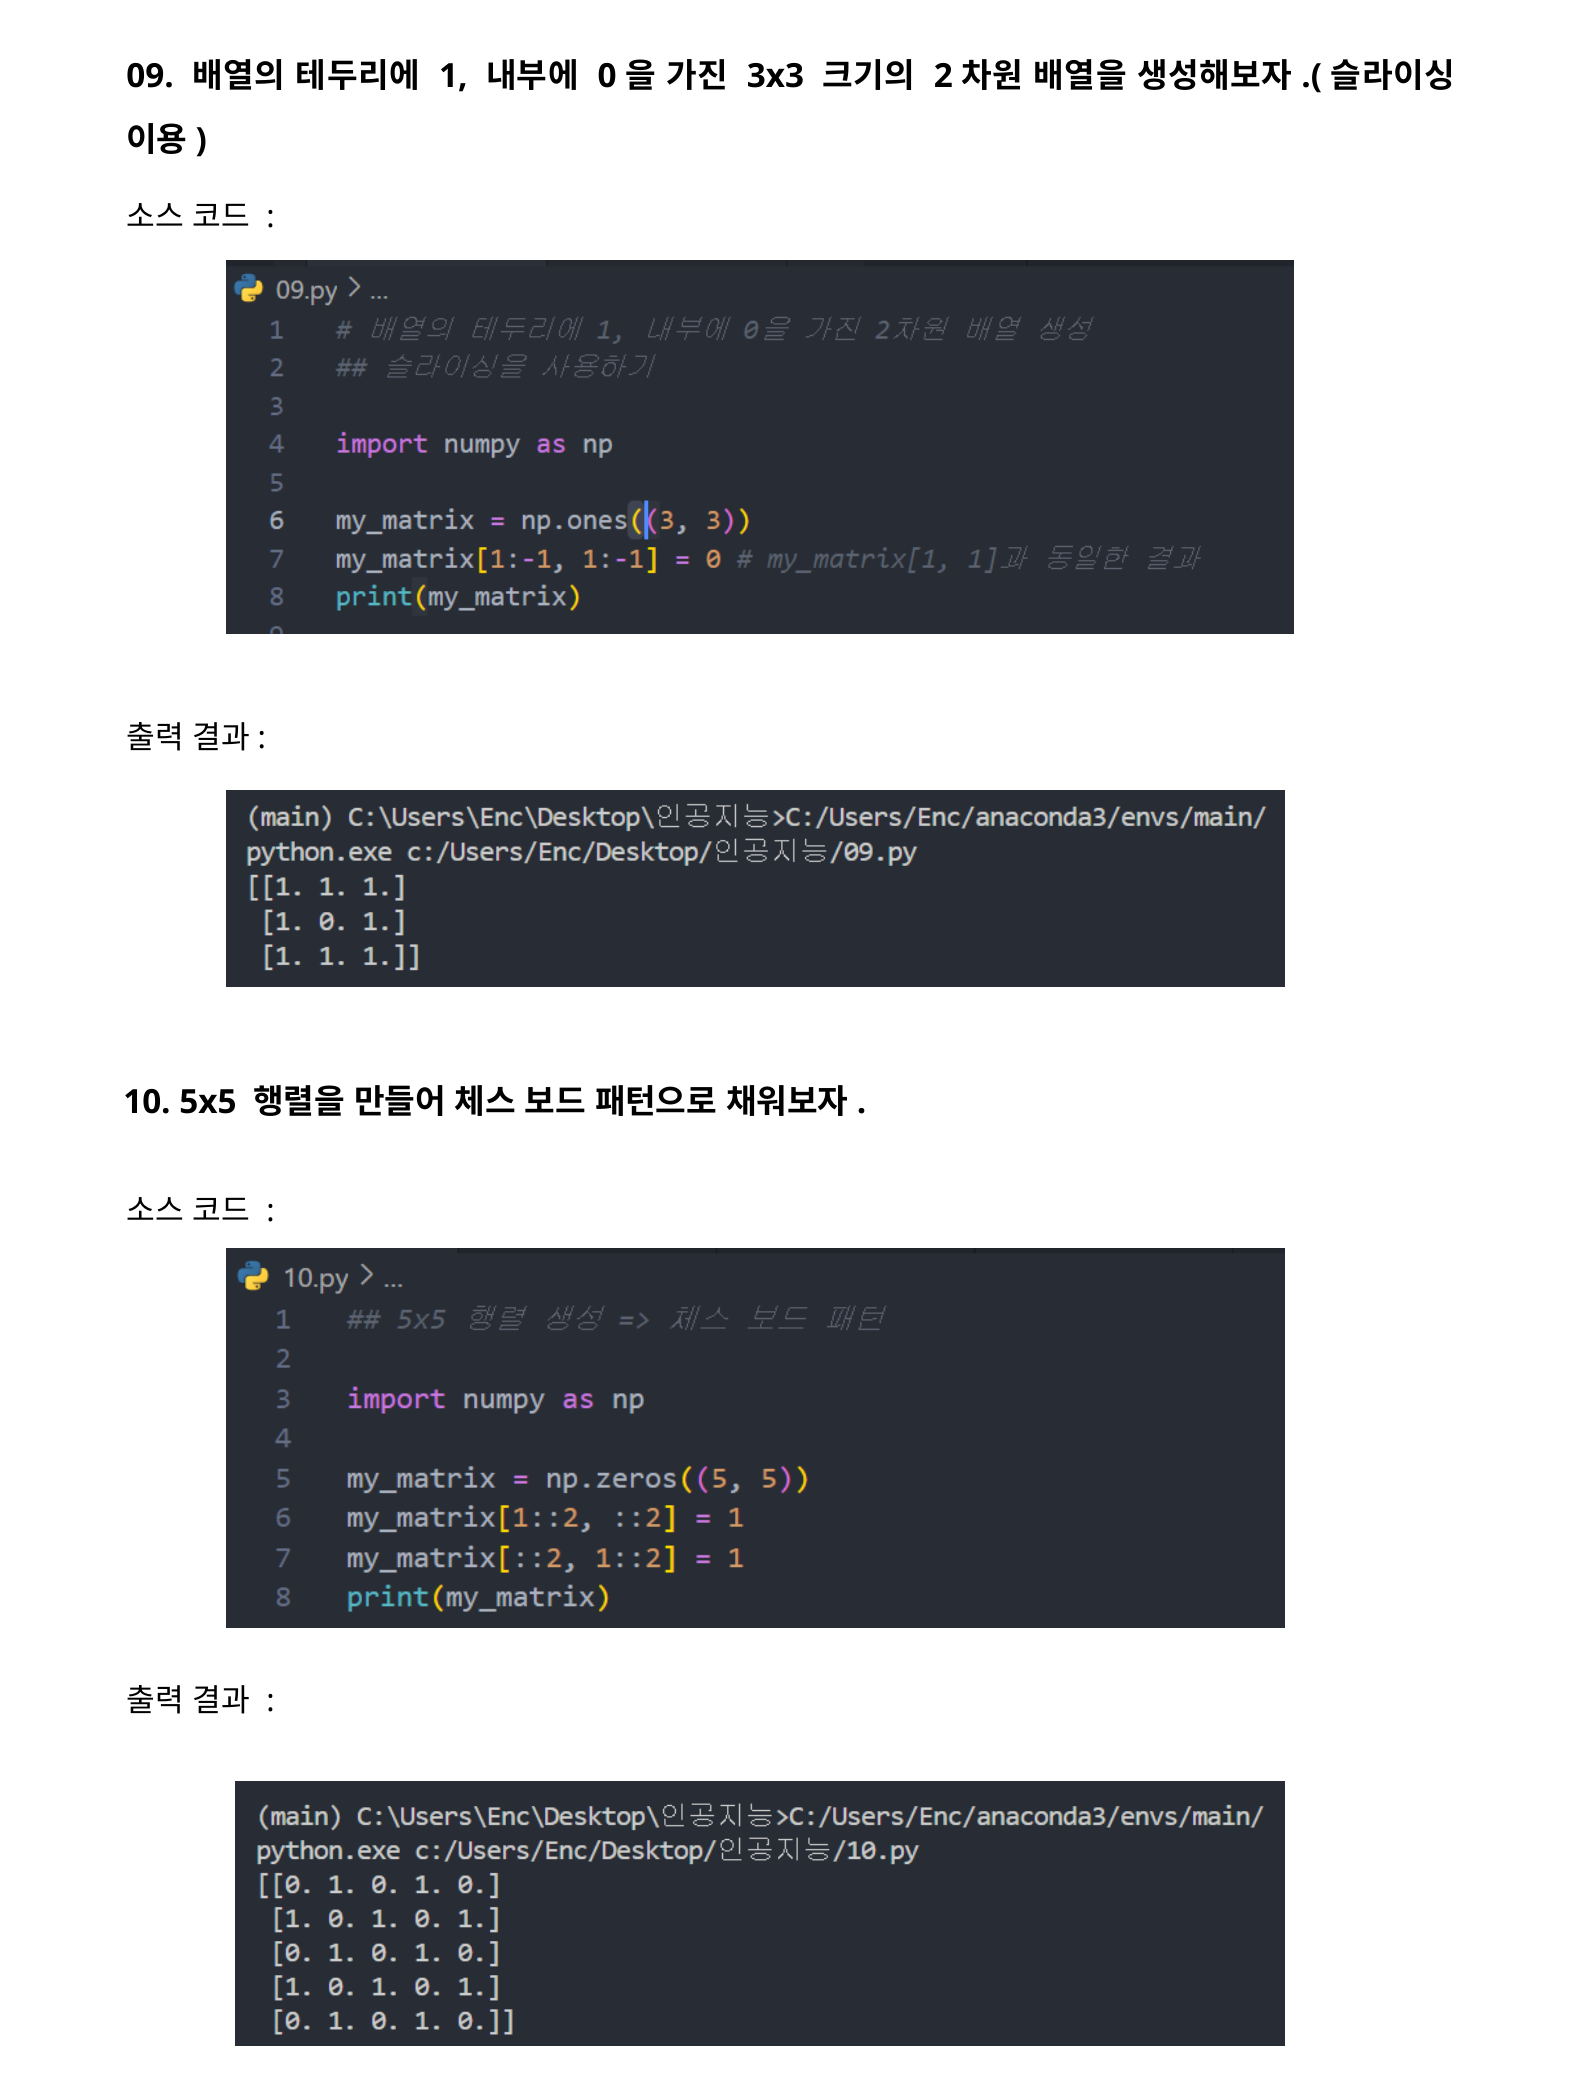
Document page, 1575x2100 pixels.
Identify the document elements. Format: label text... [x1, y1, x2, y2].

picture [235, 1781, 1285, 2046]
title 09. 배열의 테두리에 1, 내부에 0을 가진 3x3 크기의 2차원 배열을 생성해보자.(슬라이싱 이용) [111, 0, 1470, 198]
picture [226, 790, 1285, 987]
text_box 소스 코드 : 출력 결과: [111, 166, 1381, 823]
list 소스 코드 : 출력 결과 : [111, 1192, 1446, 1763]
picture [226, 1248, 1285, 1628]
picture [226, 260, 1294, 634]
text_box 10. 5x5 행렬을 만들어 체스 보드 패턴으로 채워보자. [108, 984, 1467, 1192]
